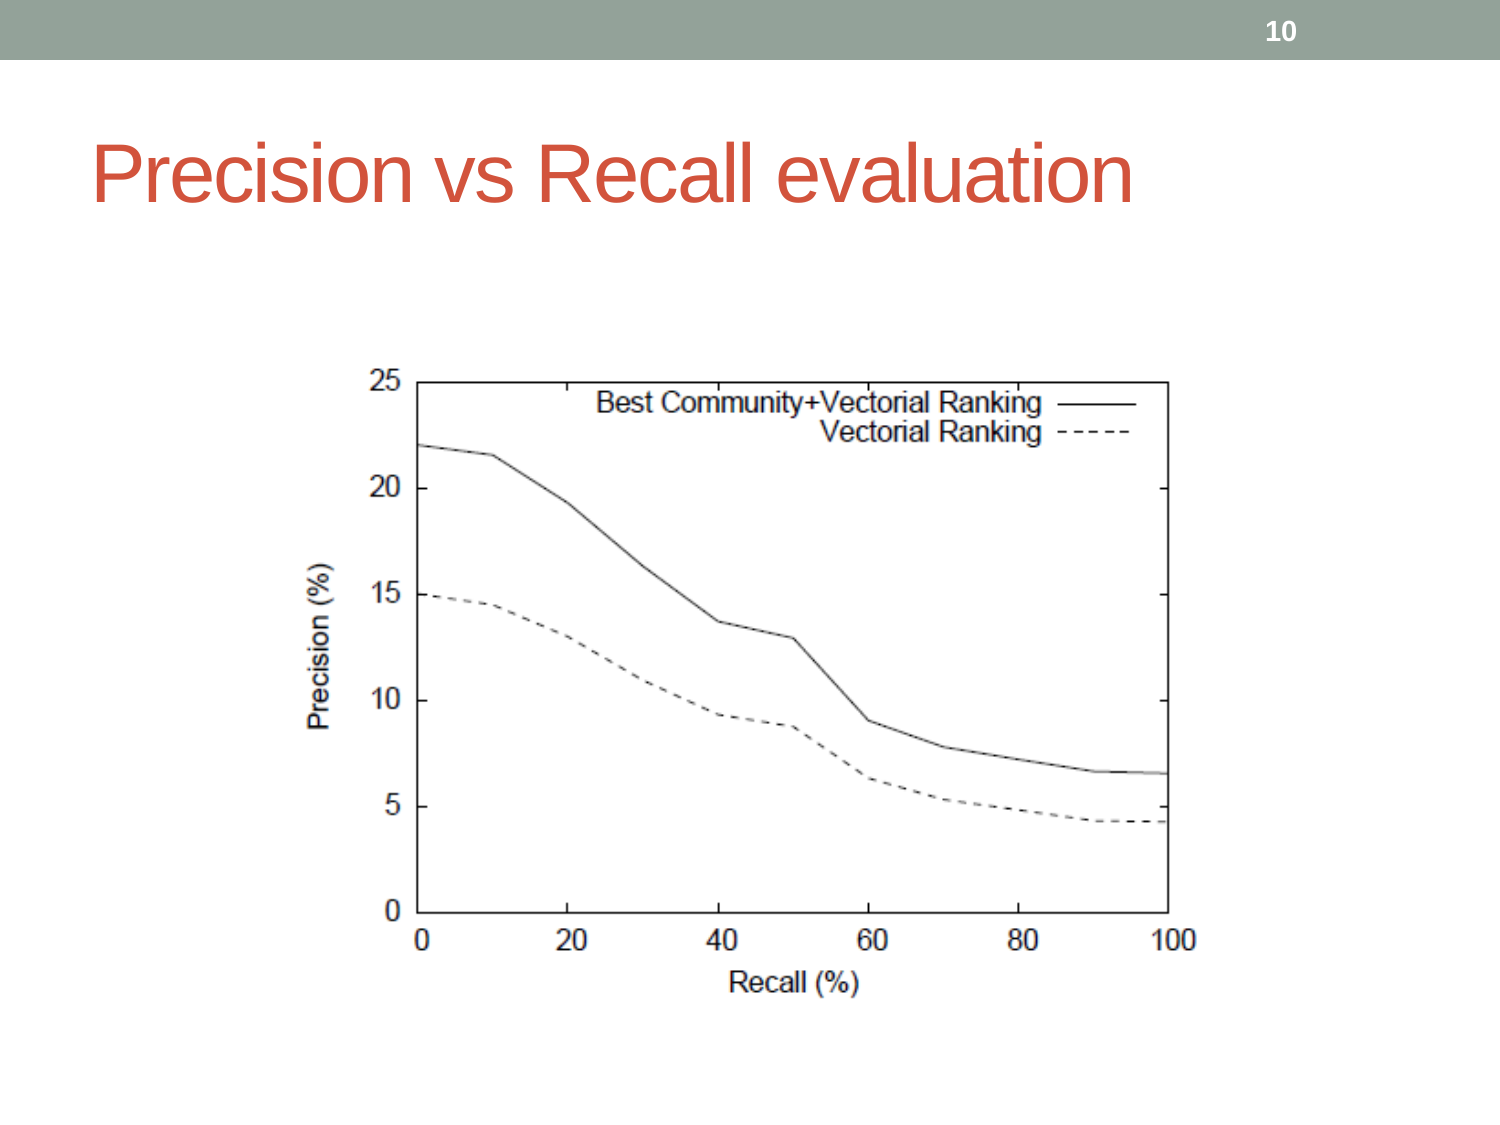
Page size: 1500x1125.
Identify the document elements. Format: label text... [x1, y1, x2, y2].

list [287, 349, 1206, 1002]
title Precision vs Recall evaluation [75, 87, 1425, 250]
slide_number 10 [1250, 3, 1425, 57]
